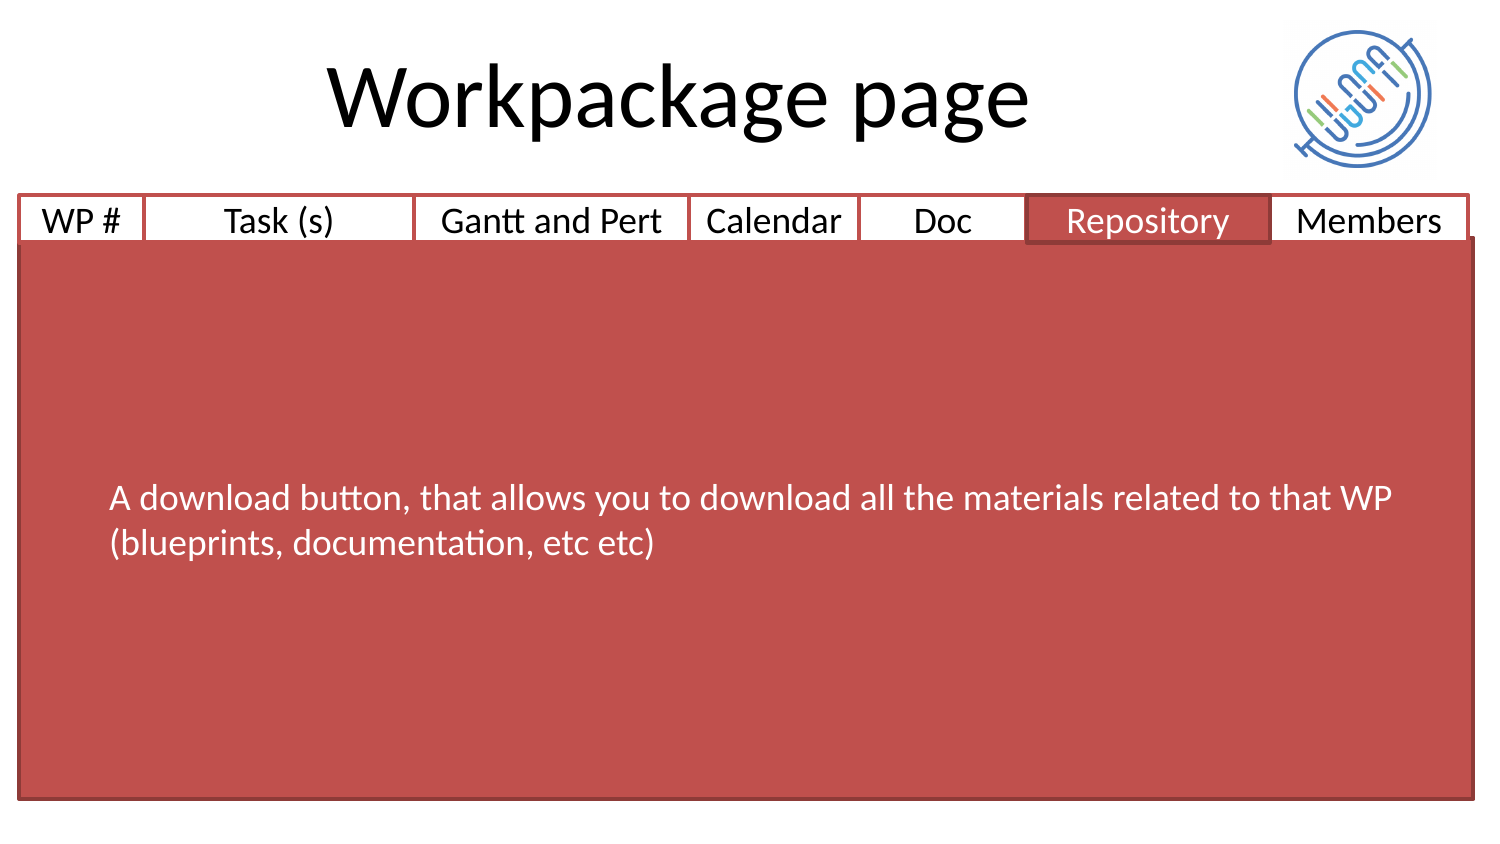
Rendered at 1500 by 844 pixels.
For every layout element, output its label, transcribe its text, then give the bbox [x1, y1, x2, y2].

text_box Calendar [687, 193, 857, 245]
text_box Repository [1025, 193, 1272, 245]
text_box A download button, that allows you to download all the materials related to that WP (blueprints, documentation, etc etc) [17, 236, 1475, 801]
text_box Gantt and Pert [412, 193, 687, 245]
text_box Task (s) [142, 193, 412, 245]
text_box WP # [17, 193, 142, 245]
text_box Members [1272, 193, 1470, 245]
text_box Doc [857, 193, 1025, 245]
title Workpackage page [75, 20, 1284, 162]
picture [1283, 20, 1437, 180]
